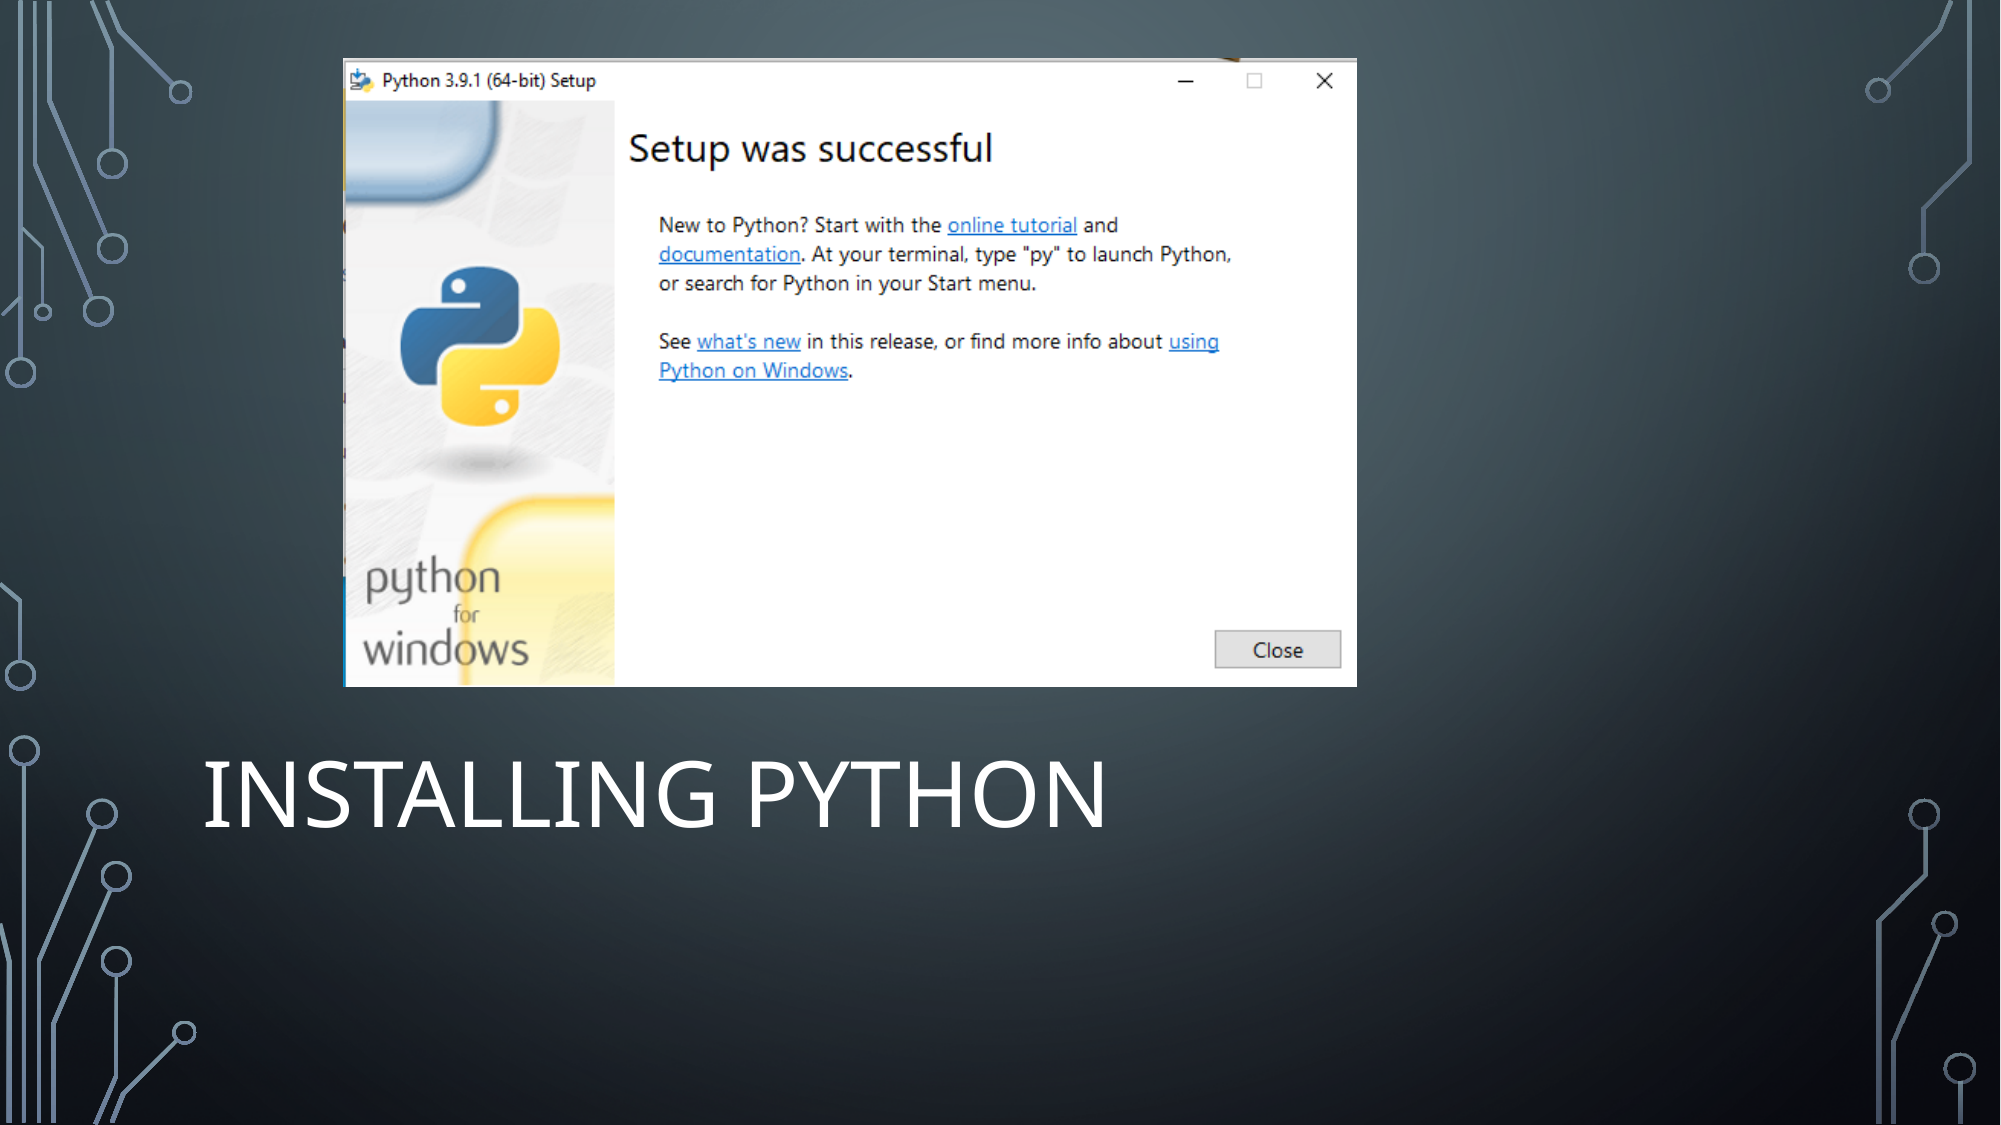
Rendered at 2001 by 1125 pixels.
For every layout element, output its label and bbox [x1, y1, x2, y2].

picture [343, 58, 1357, 687]
text_box [0, 0, 199, 1125]
text_box [1863, 0, 1976, 1124]
text_box [199, 0, 2000, 1125]
